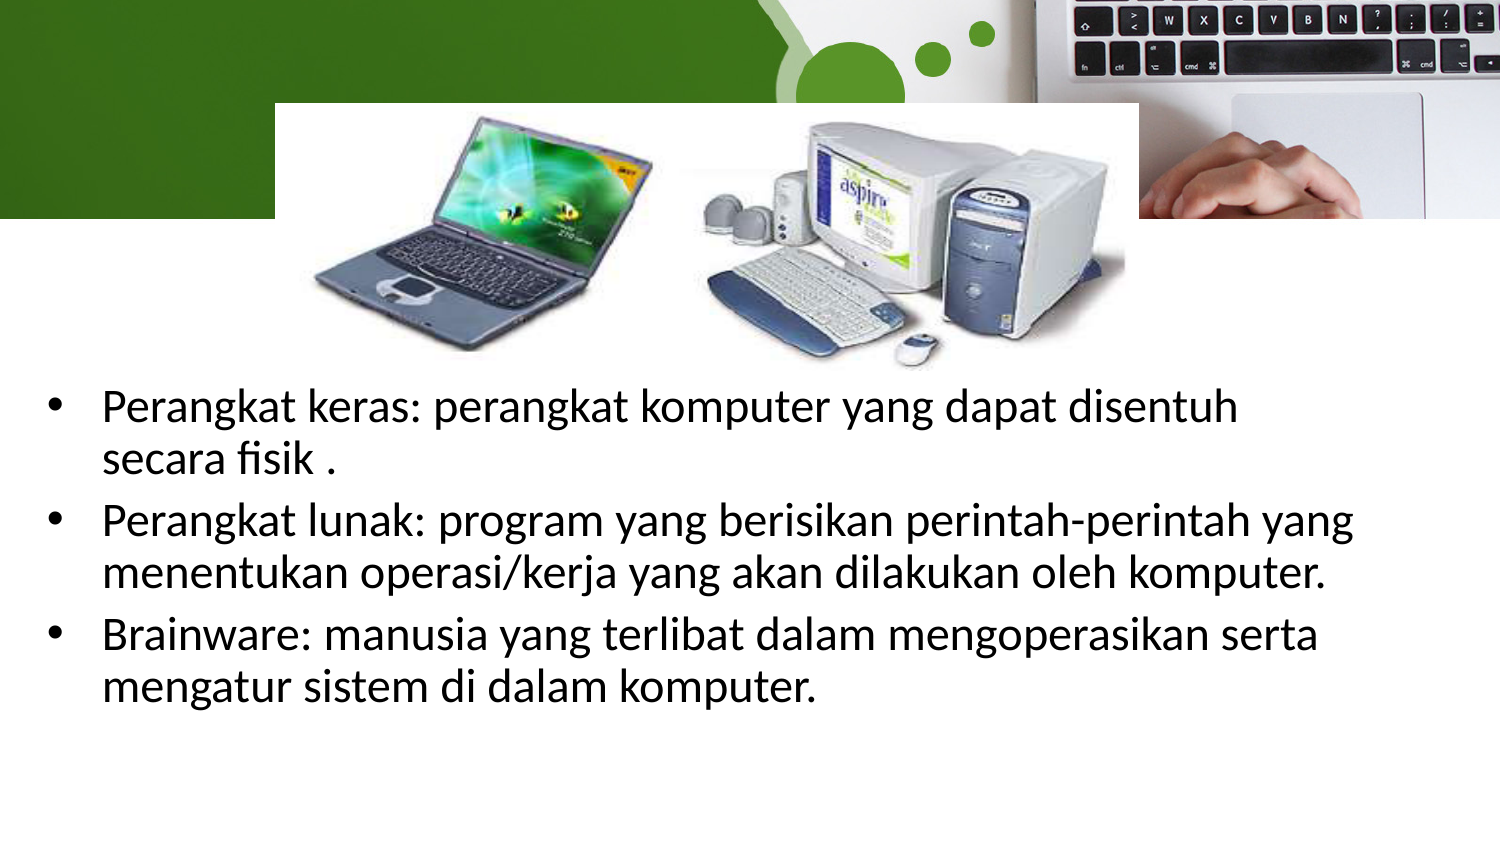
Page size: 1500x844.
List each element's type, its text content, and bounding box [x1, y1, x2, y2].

picture [0, 0, 1500, 844]
text_box Perangkat keras: perangkat komputer yang dapat disentuh secara fisik . Perangkat lunak: program yang berisikan perintah-perintah yang menentukan operasi/kerja yang akan dilakukan oleh komputer. Brainware: manusia yang terlibat dalam mengoperasikan serta mengatur sistem di dalam komputer. [31, 373, 1382, 730]
